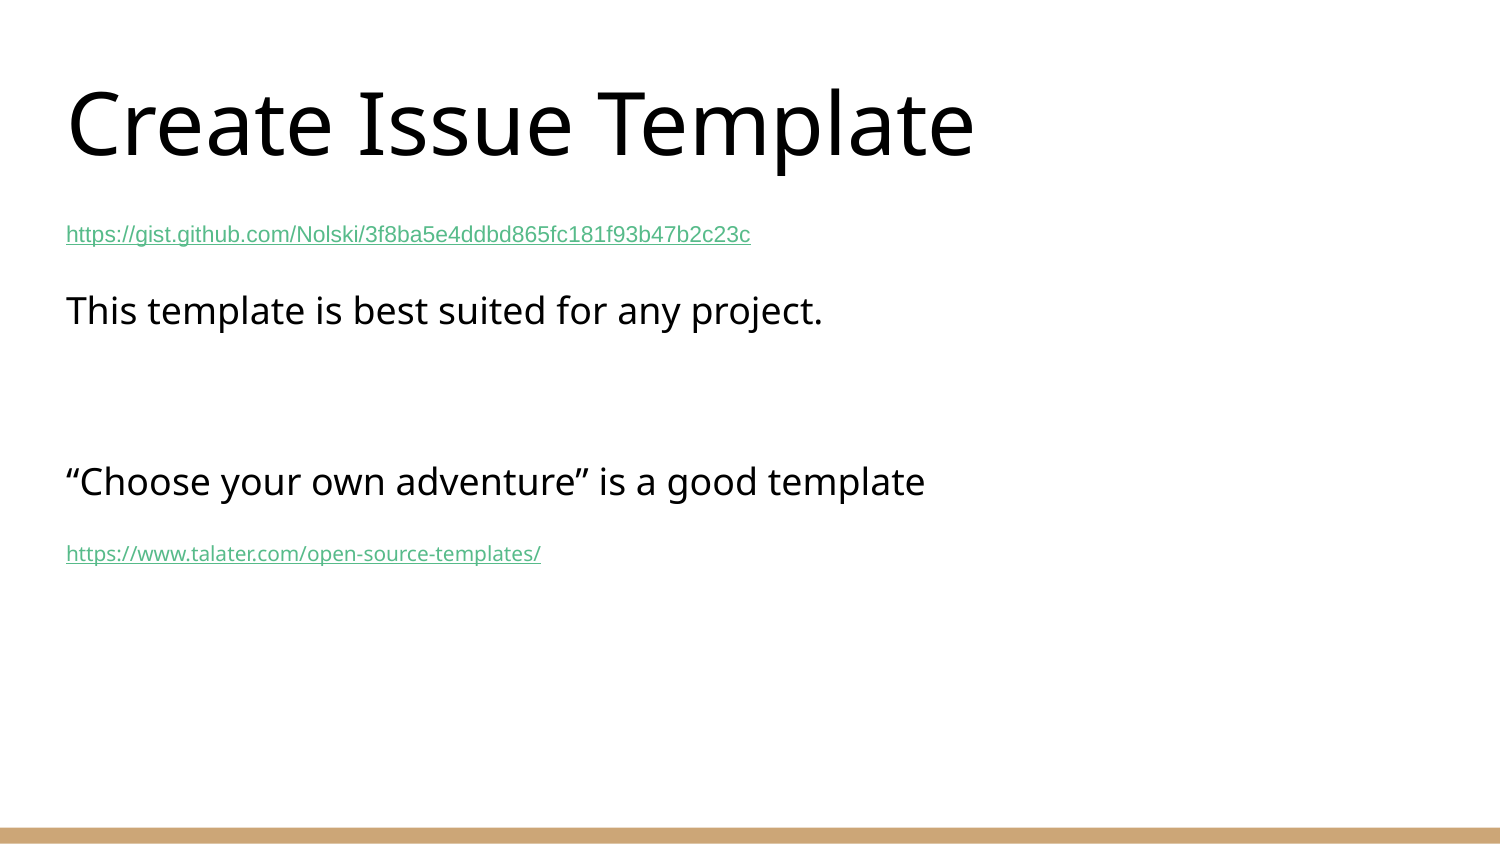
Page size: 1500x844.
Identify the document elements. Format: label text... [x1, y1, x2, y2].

list https://gist.github.com/Nolski/3f8ba5e4ddbd865fc181f93b47b2c23c This template is best suited for any project. “Choose your own adventure” is a good template https://www.talater.com/open-source-templates/ [51, 200, 1449, 752]
title Create Issue Template [51, 51, 1449, 189]
